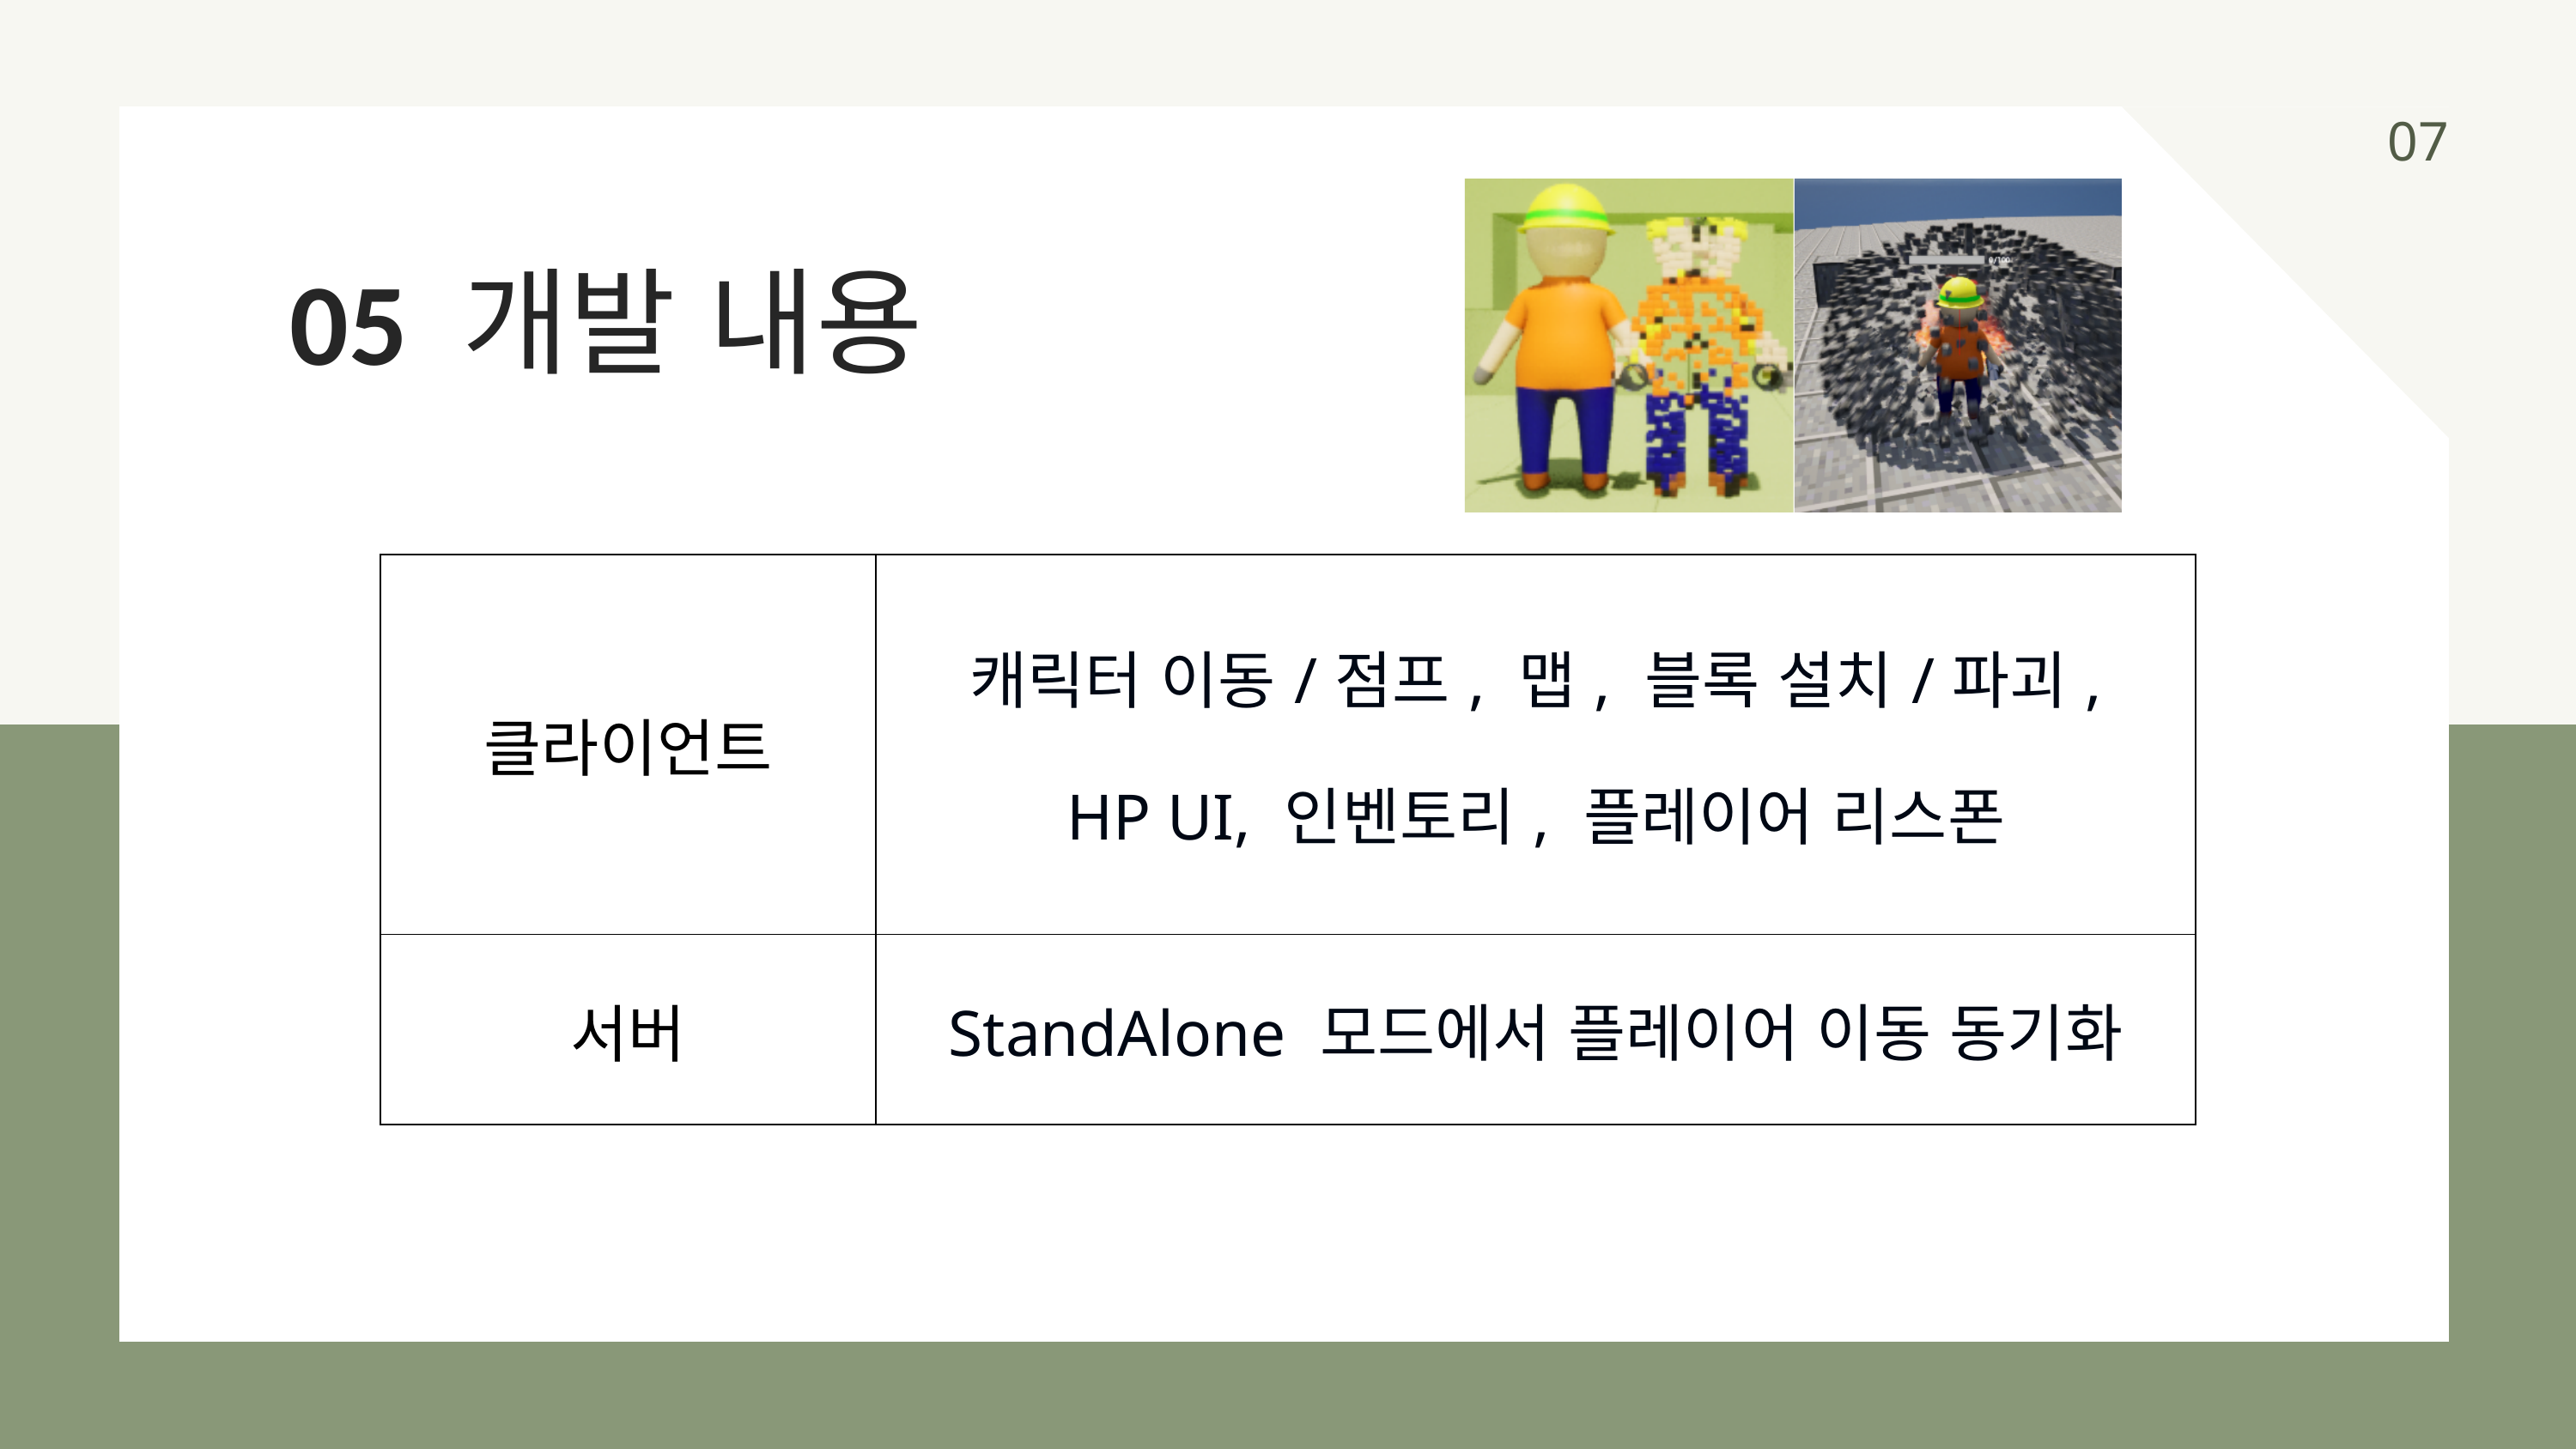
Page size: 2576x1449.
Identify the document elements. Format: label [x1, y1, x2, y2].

text_box [0, 724, 2576, 1449]
text_box [119, 106, 2450, 1343]
picture [1464, 179, 2123, 512]
